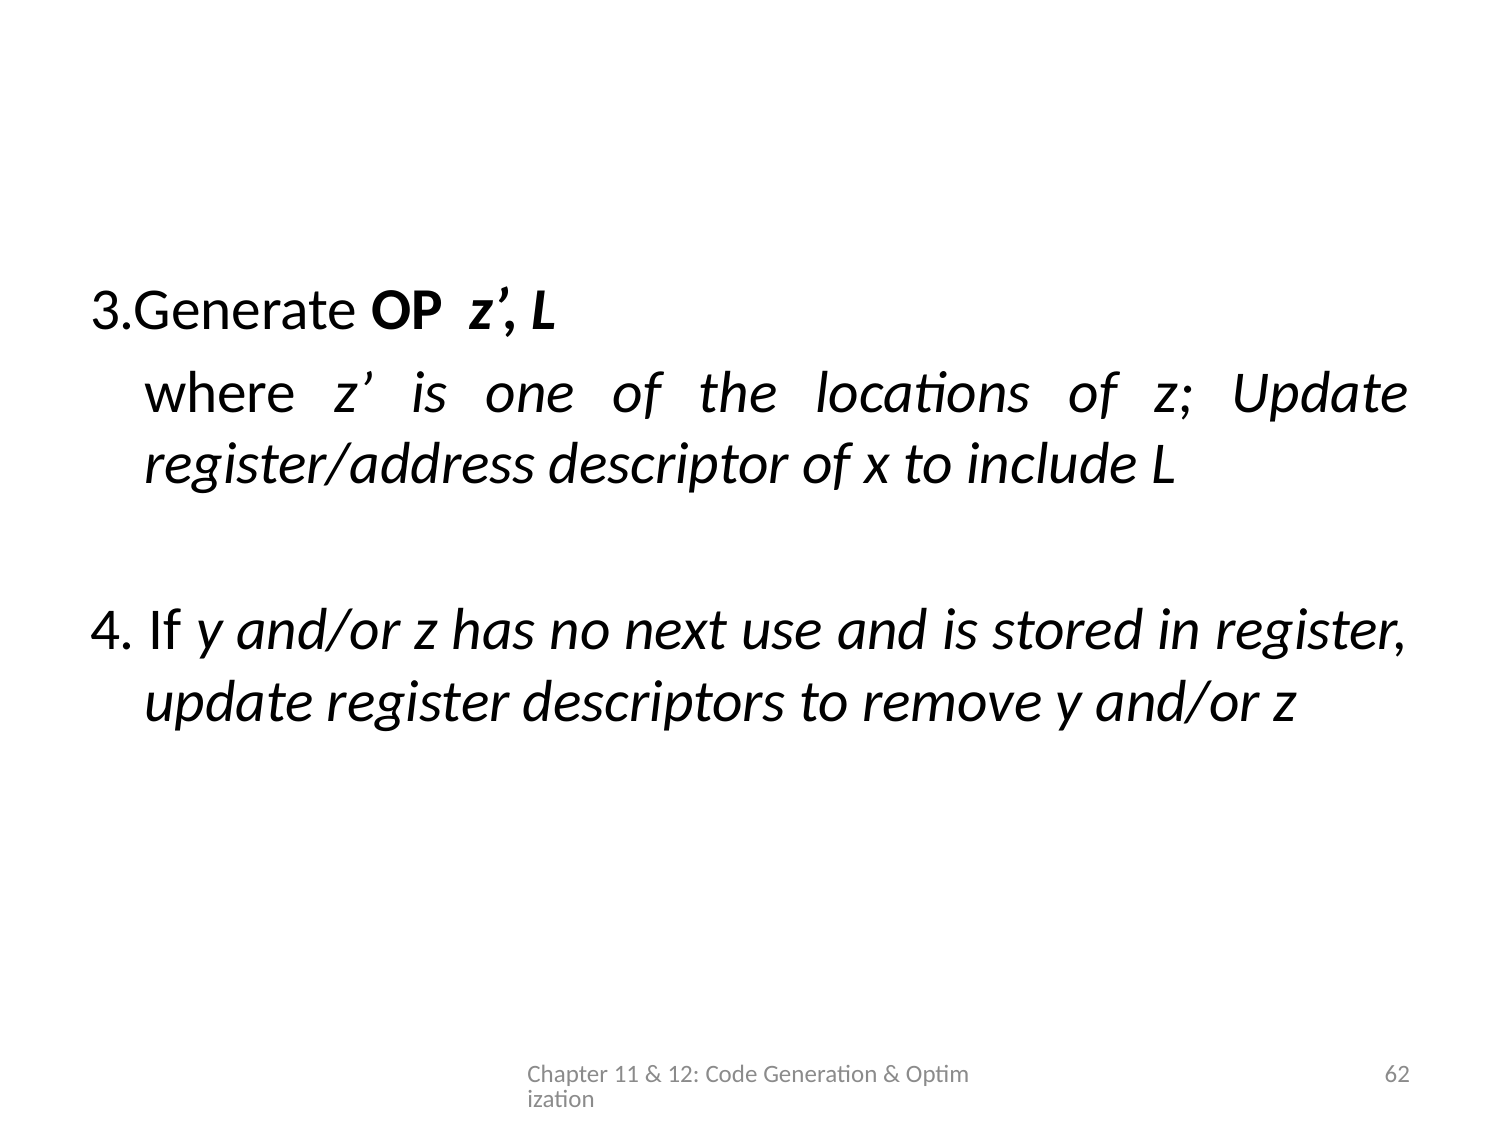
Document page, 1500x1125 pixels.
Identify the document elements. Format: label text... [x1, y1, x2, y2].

footer Chapter 11 & 12: Code Generation & Optimization [512, 1042, 988, 1103]
slide_number 62 [1074, 1042, 1425, 1103]
list 3.Generate OP z’, L where z’ is one of the locations of z; Update register/address descriptor of x to include L 4. If y and/or z has no next use and is stored in register, update register descriptors to remove y and/or z [75, 262, 1425, 1005]
